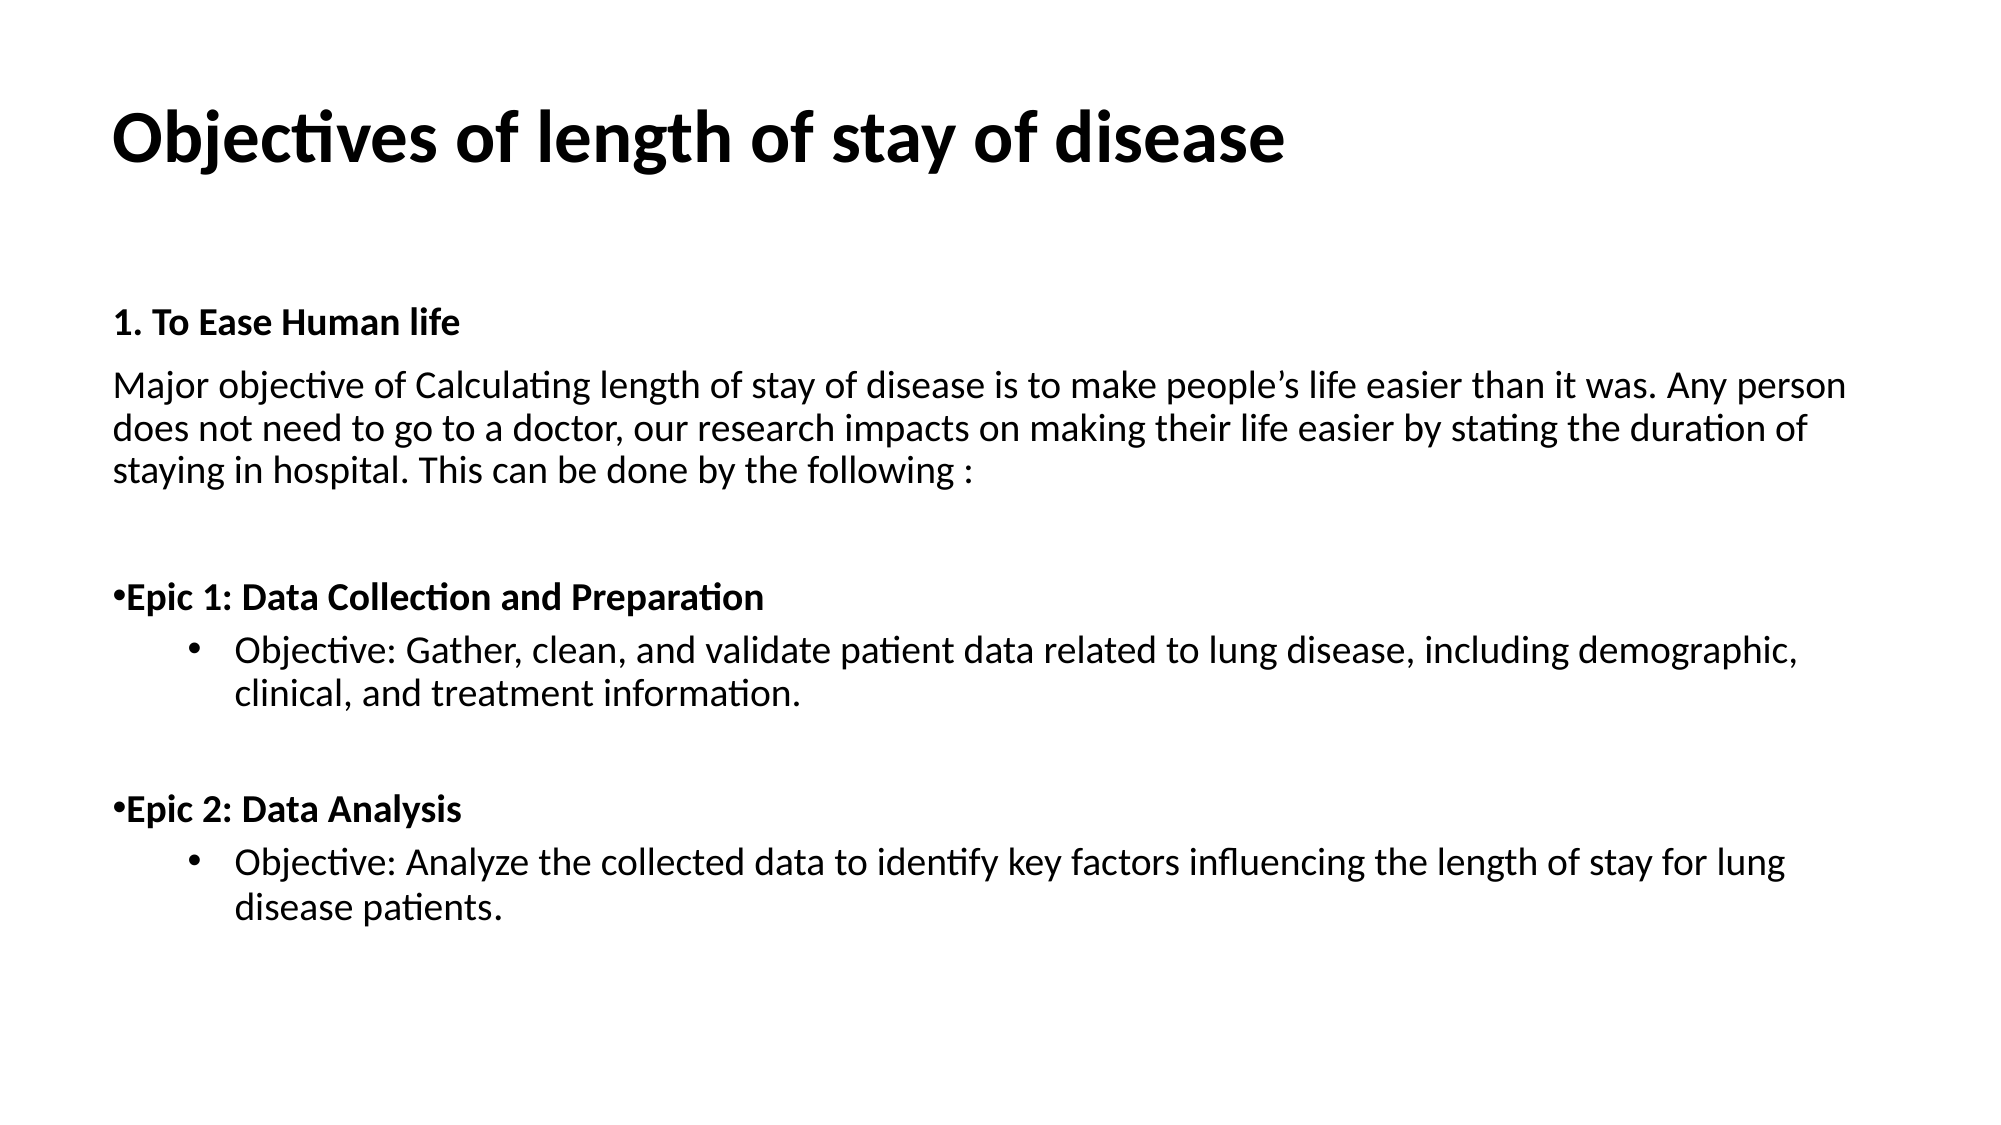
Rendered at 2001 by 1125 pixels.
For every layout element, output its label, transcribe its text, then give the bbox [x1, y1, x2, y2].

subtitle Objectives of length of stay of disease 1. To Ease Human life Major objective of Calculating length of stay of disease is to make people’s life easier than it was. Any person does not need to go to a doctor, our research impacts on making their life easier by stating the duration of staying in hospital. This can be done by the following : Epic 1: Data Collection and Preparation Objective: Gather, clean, and validate patient data related to lung disease, including demographic, clinical, and treatment information. Epic 2: Data Analysis Objective: Analyze the collected data to identify key factors influencing the length of stay for lung disease patients. [97, 89, 1869, 941]
